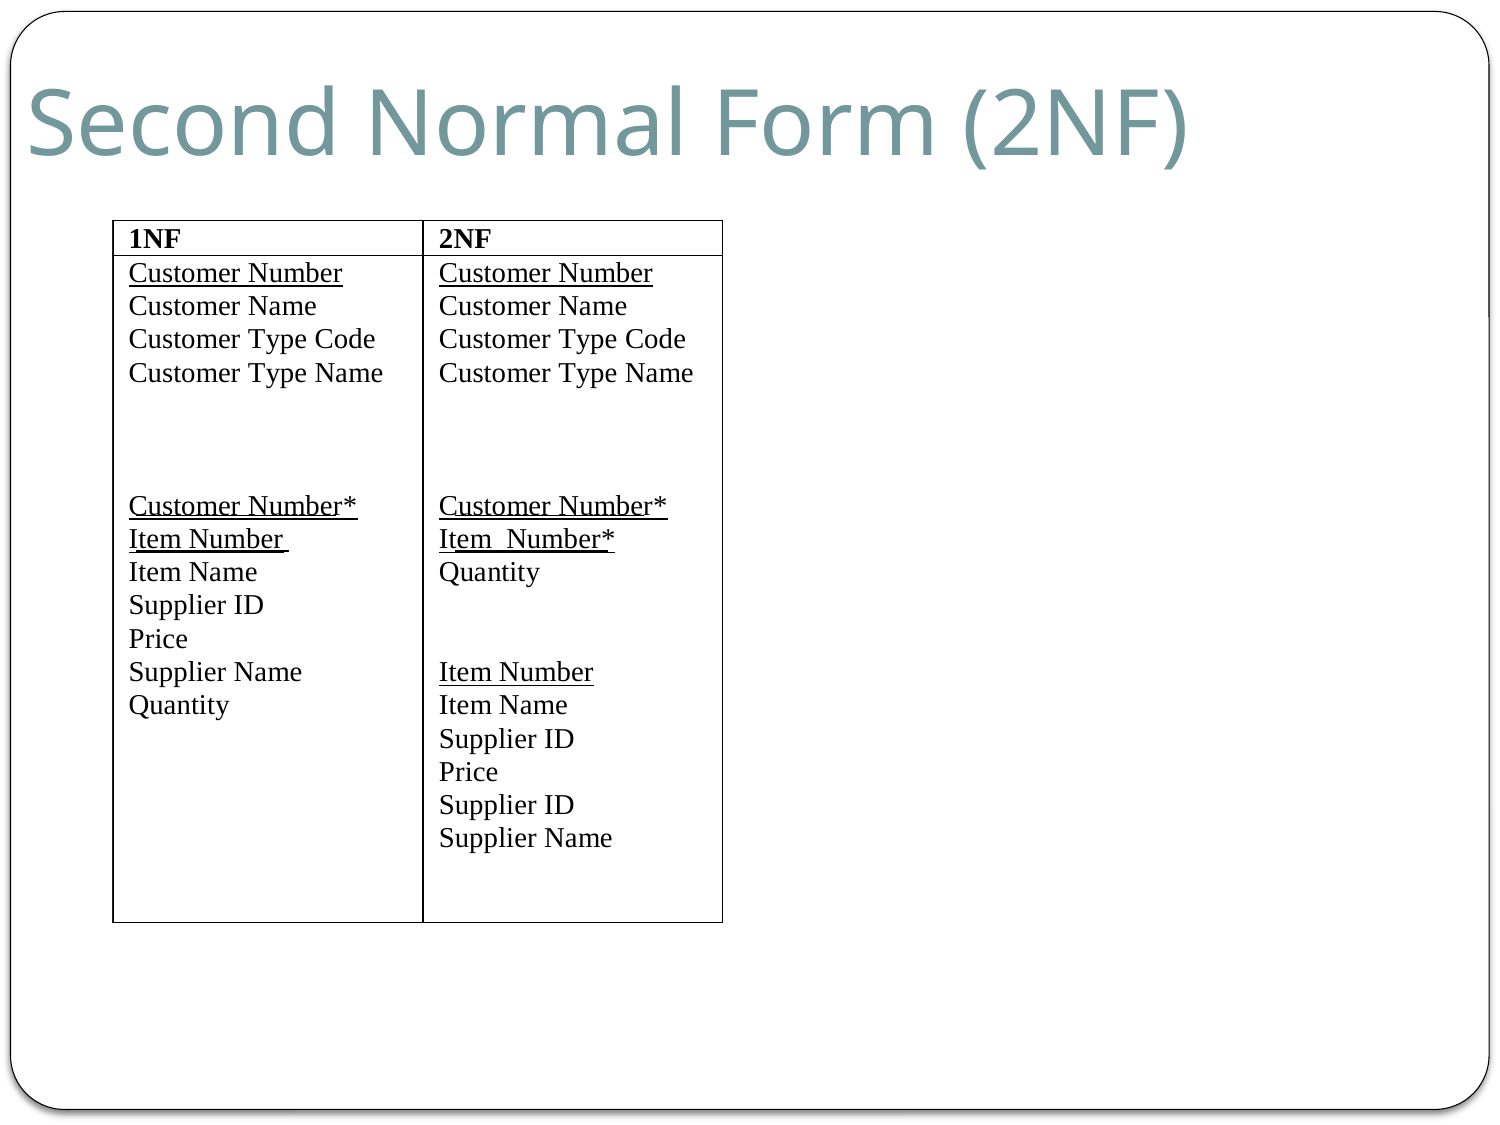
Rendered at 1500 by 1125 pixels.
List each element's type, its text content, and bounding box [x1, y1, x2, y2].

text_box Second Normal Form (2NF) [11, 55, 1483, 244]
picture [111, 219, 1346, 958]
